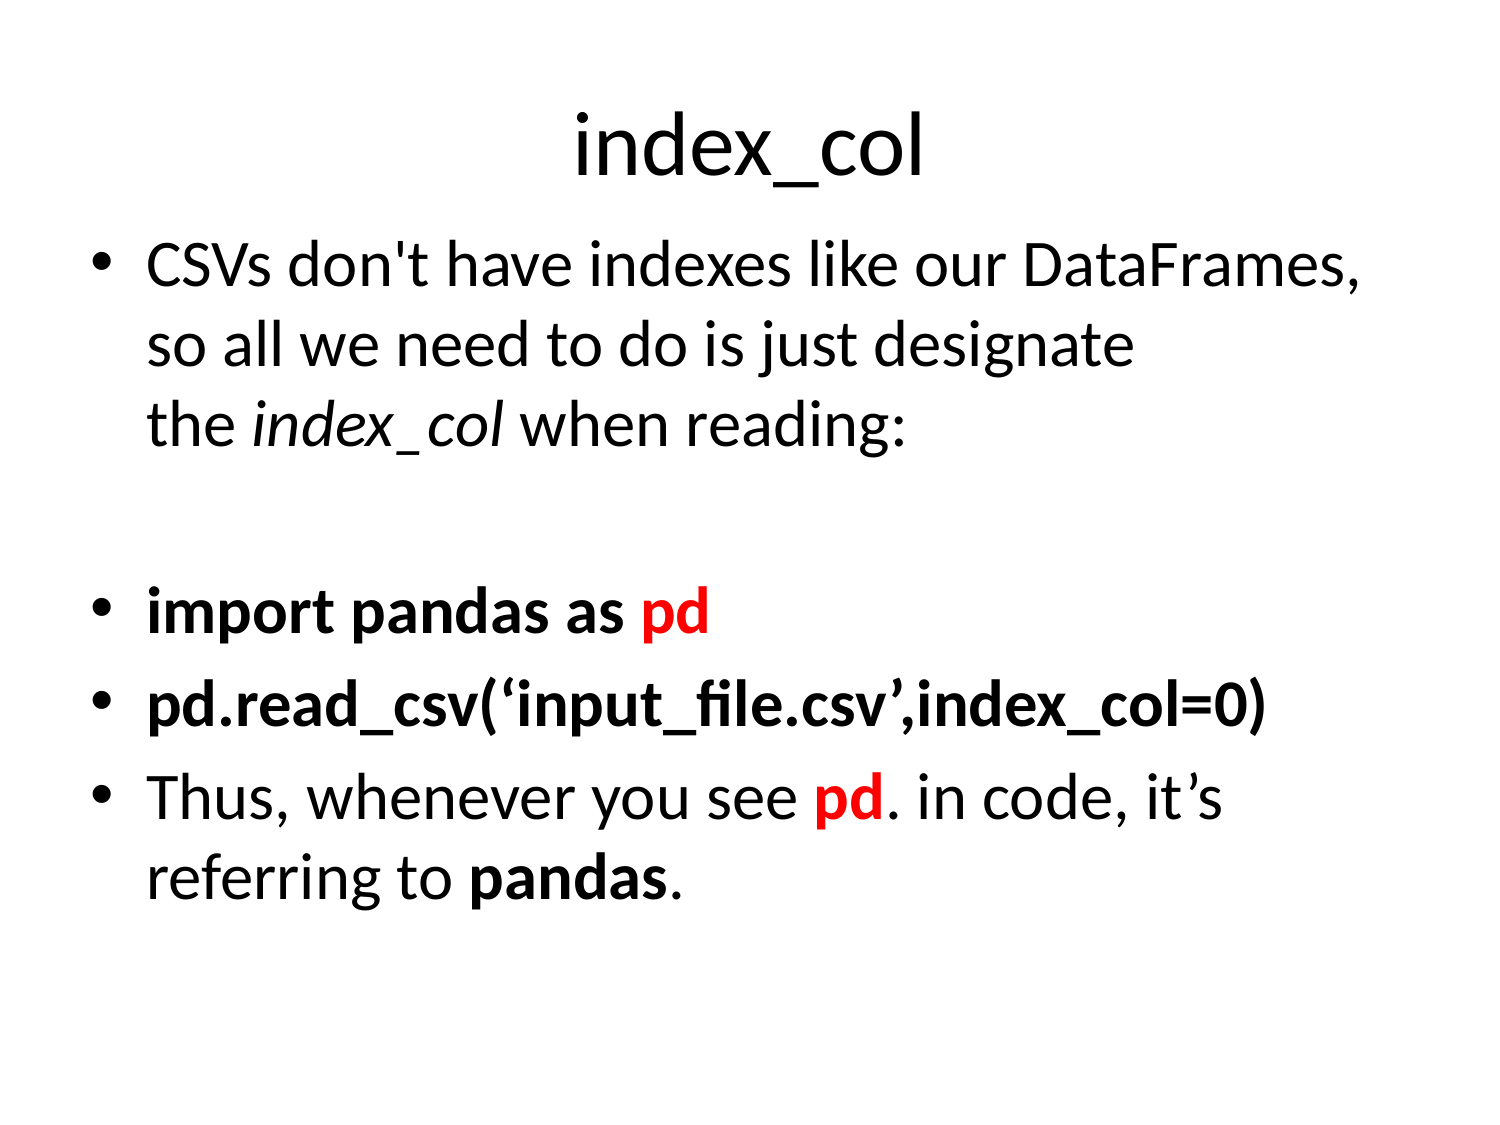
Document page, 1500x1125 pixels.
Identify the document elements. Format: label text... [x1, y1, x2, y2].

list CSVs don't have indexes like our DataFrames, so all we need to do is just designate the index_col when reading: import pandas as pd pd.read_csv(‘input_file.csv’,index_col=0) Thus, whenever you see pd. in code, it’s referring to pandas. [75, 212, 1425, 955]
title index_col [75, 45, 1425, 212]
